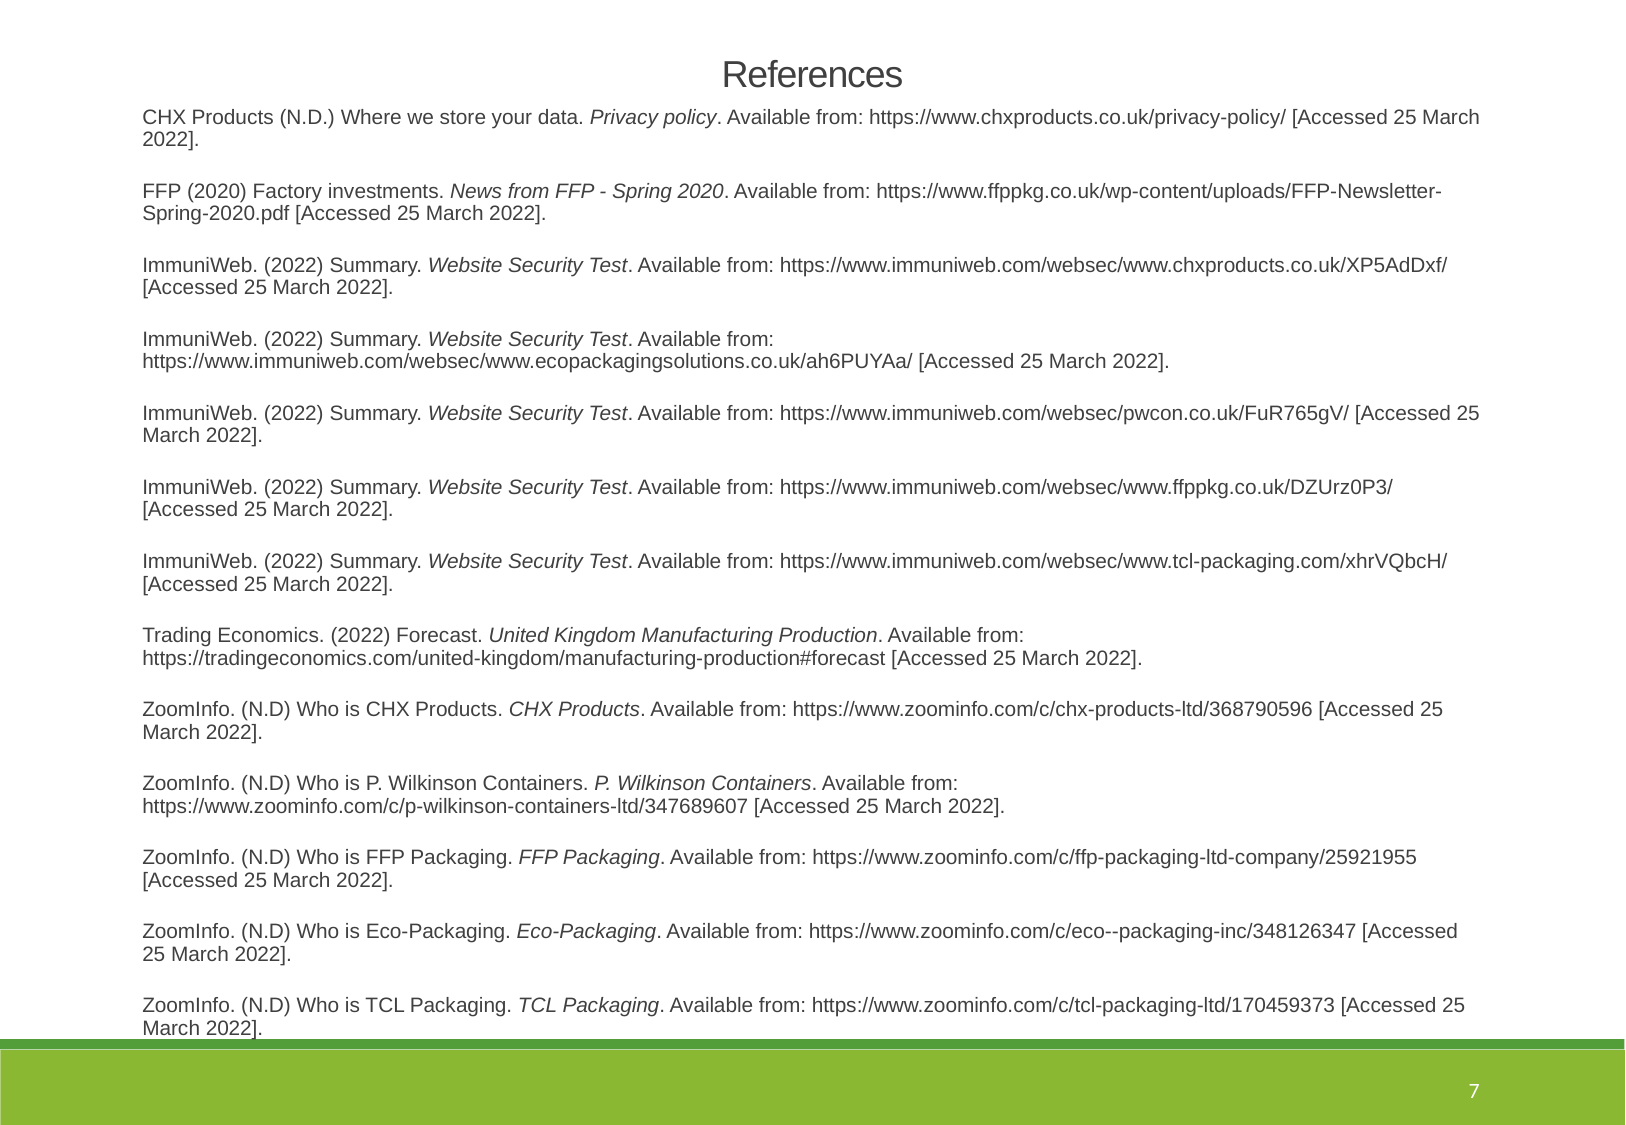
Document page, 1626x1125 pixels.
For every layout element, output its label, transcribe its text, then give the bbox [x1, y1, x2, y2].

slide_number 7 [1319, 1059, 1495, 1120]
list CHX Products (N.D.) Where we store your data. Privacy policy. Available from: https://www.chxproducts.co.uk/privacy-policy/ [Accessed 25 March 2022]. FFP (2020) Factory investments. News from FFP - Spring 2020. Available from: https://www.ffppkg.co.uk/wp-content/uploads/FFP-Newsletter-Spring-2020.pdf [Accessed 25 March 2022]. ImmuniWeb. (2022) Summary. Website Security Test. Available from: https://www.immuniweb.com/websec/www.chxproducts.co.uk/XP5AdDxf/ [Accessed 25 March 2022]. ImmuniWeb. (2022) Summary. Website Security Test. Available from: https://www.immuniweb.com/websec/www.ecopackagingsolutions.co.uk/ah6PUYAa/ [Accessed 25 March 2022]. ImmuniWeb. (2022) Summary. Website Security Test. Available from: https://www.immuniweb.com/websec/pwcon.co.uk/FuR765gV/ [Accessed 25 March 2022]. ImmuniWeb. (2022) Summary. Website Security Test. Available from: https://www.immuniweb.com/websec/www.ffppkg.co.uk/DZUrz0P3/ [Accessed 25 March 2022]. ImmuniWeb. (2022) Summary. Website Security Test. Available from: https://www.immuniweb.com/websec/www.tcl-packaging.com/xhrVQbcH/ [Accessed 25 March 2022]. Trading Economics. (2022) Forecast. United Kingdom Manufacturing Production. Available from: https://tradingeconomics.com/united-kingdom/manufacturing-production#forecast [Accessed 25 March 2022]. ZoomInfo. (N.D) Who is CHX Products. CHX Products. Available from: https://www.zoominfo.com/c/chx-products-ltd/368790596 [Accessed 25 March 2022]. ZoomInfo. (N.D) Who is P. Wilkinson Containers. P. Wilkinson Containers. Available from: https://www.zoominfo.com/c/p-wilkinson-containers-ltd/347689607 [Accessed 25 March 2022]. ZoomInfo. (N.D) Who is FFP Packaging. FFP Packaging. Available from: https://www.zoominfo.com/c/ffp-packaging-ltd-company/25921955 [Accessed 25 March 2022]. ZoomInfo. (N.D) Who is Eco-Packaging. Eco-Packaging. Available from: https://www.zoominfo.com/c/eco--packaging-inc/348126347 [Accessed 25 March 2022]. ZoomInfo. (N.D) Who is TCL Packaging. TCL Packaging. Available from: https://www.zoominfo.com/c/tcl-packaging-ltd/170459373 [Accessed 25 March 2022]. [142, 98, 1483, 1006]
title References [142, 33, 1483, 98]
